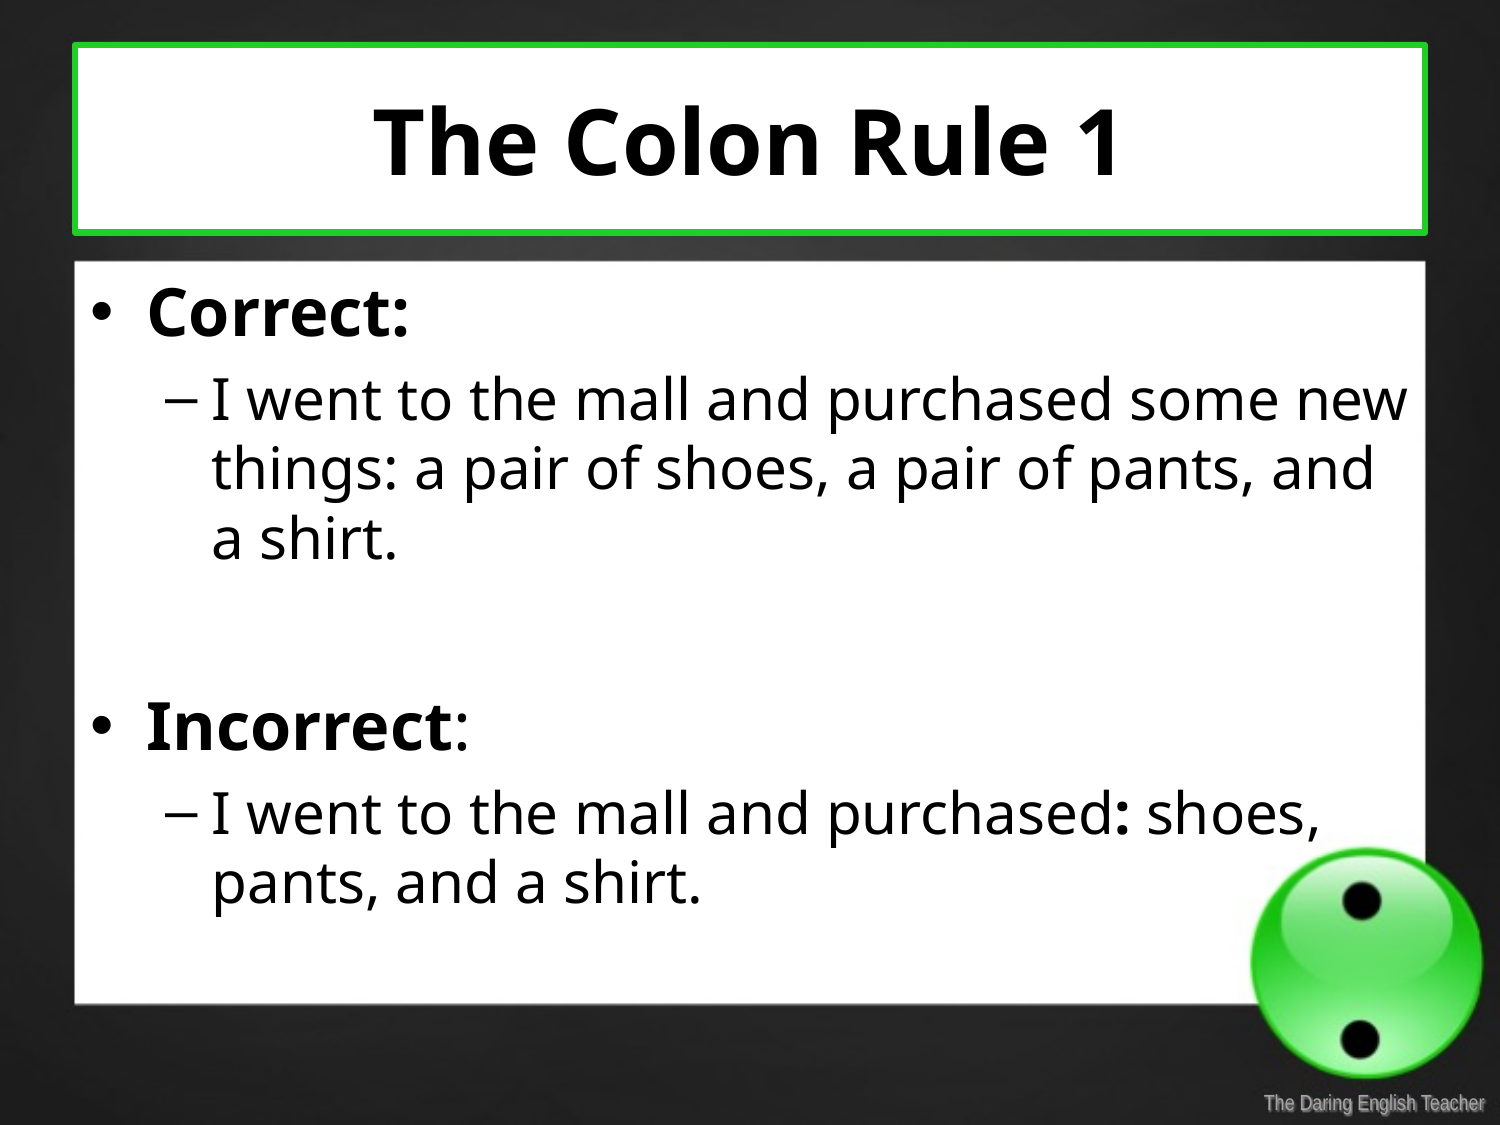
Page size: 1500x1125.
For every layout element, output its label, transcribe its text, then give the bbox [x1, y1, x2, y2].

picture [0, 0, 1500, 1125]
list Correct: I went to the mall and purchased some new things: a pair of shoes, a pair of pants, and a shirt. Incorrect: I went to the mall and purchased: shoes, pants, and a shirt. [75, 262, 1425, 1005]
title The Colon Rule 1 [75, 45, 1425, 233]
